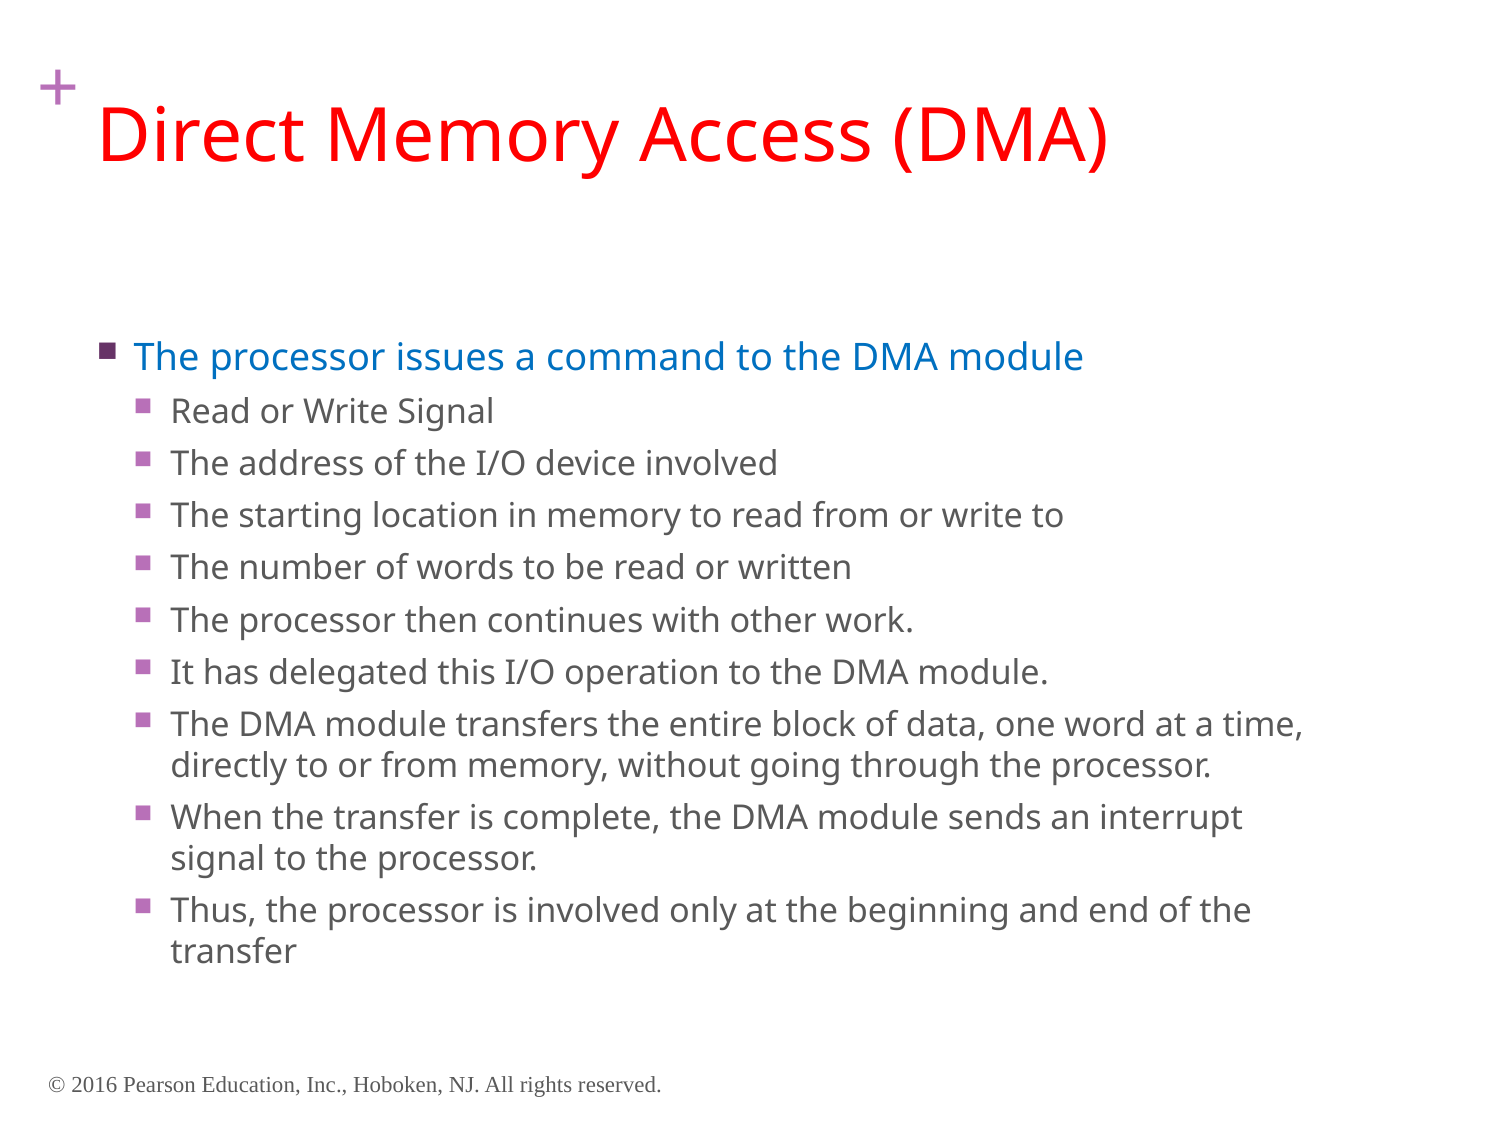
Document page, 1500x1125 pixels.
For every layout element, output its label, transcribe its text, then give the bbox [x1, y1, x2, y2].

title Direct Memory Access (DMA) [81, 79, 1322, 263]
list The processor issues a command to the DMA module Read or Write Signal The address of the I/O device involved The starting location in memory to read from or write to The number of words to be read or written The processor then continues with other work. It has delegated this I/O operation to the DMA module. The DMA module transfers the entire block of data, one word at a time, directly to or from memory, without going through the processor. When the transfer is complete, the DMA module sends an interrupt signal to the processor. Thus, the processor is involved only at the beginning and end of the transfer [81, 324, 1322, 1005]
footer © 2016 Pearson Education, Inc., Hoboken, NJ. All rights reserved. [33, 1053, 1038, 1114]
